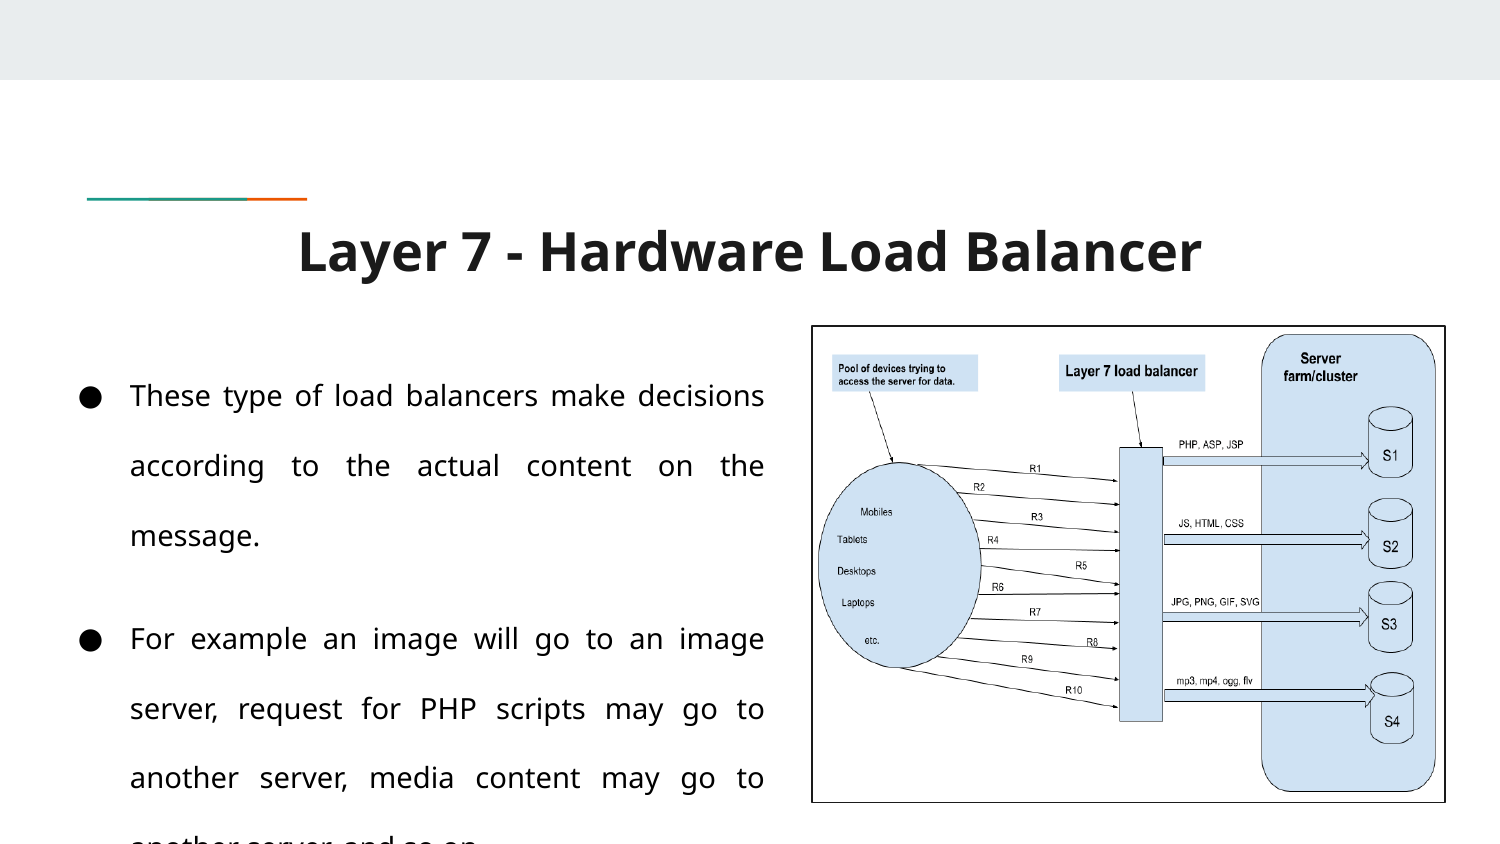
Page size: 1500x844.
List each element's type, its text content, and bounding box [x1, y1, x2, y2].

picture [812, 326, 1445, 802]
title Layer 7 - Hardware Load Balancer [119, 202, 1381, 291]
list These type of load balancers make decisions according to the actual content on the message. For example an image will go to an image server, request for PHP scripts may go to another server, media content may go to another server, and so on. [40, 326, 781, 802]
